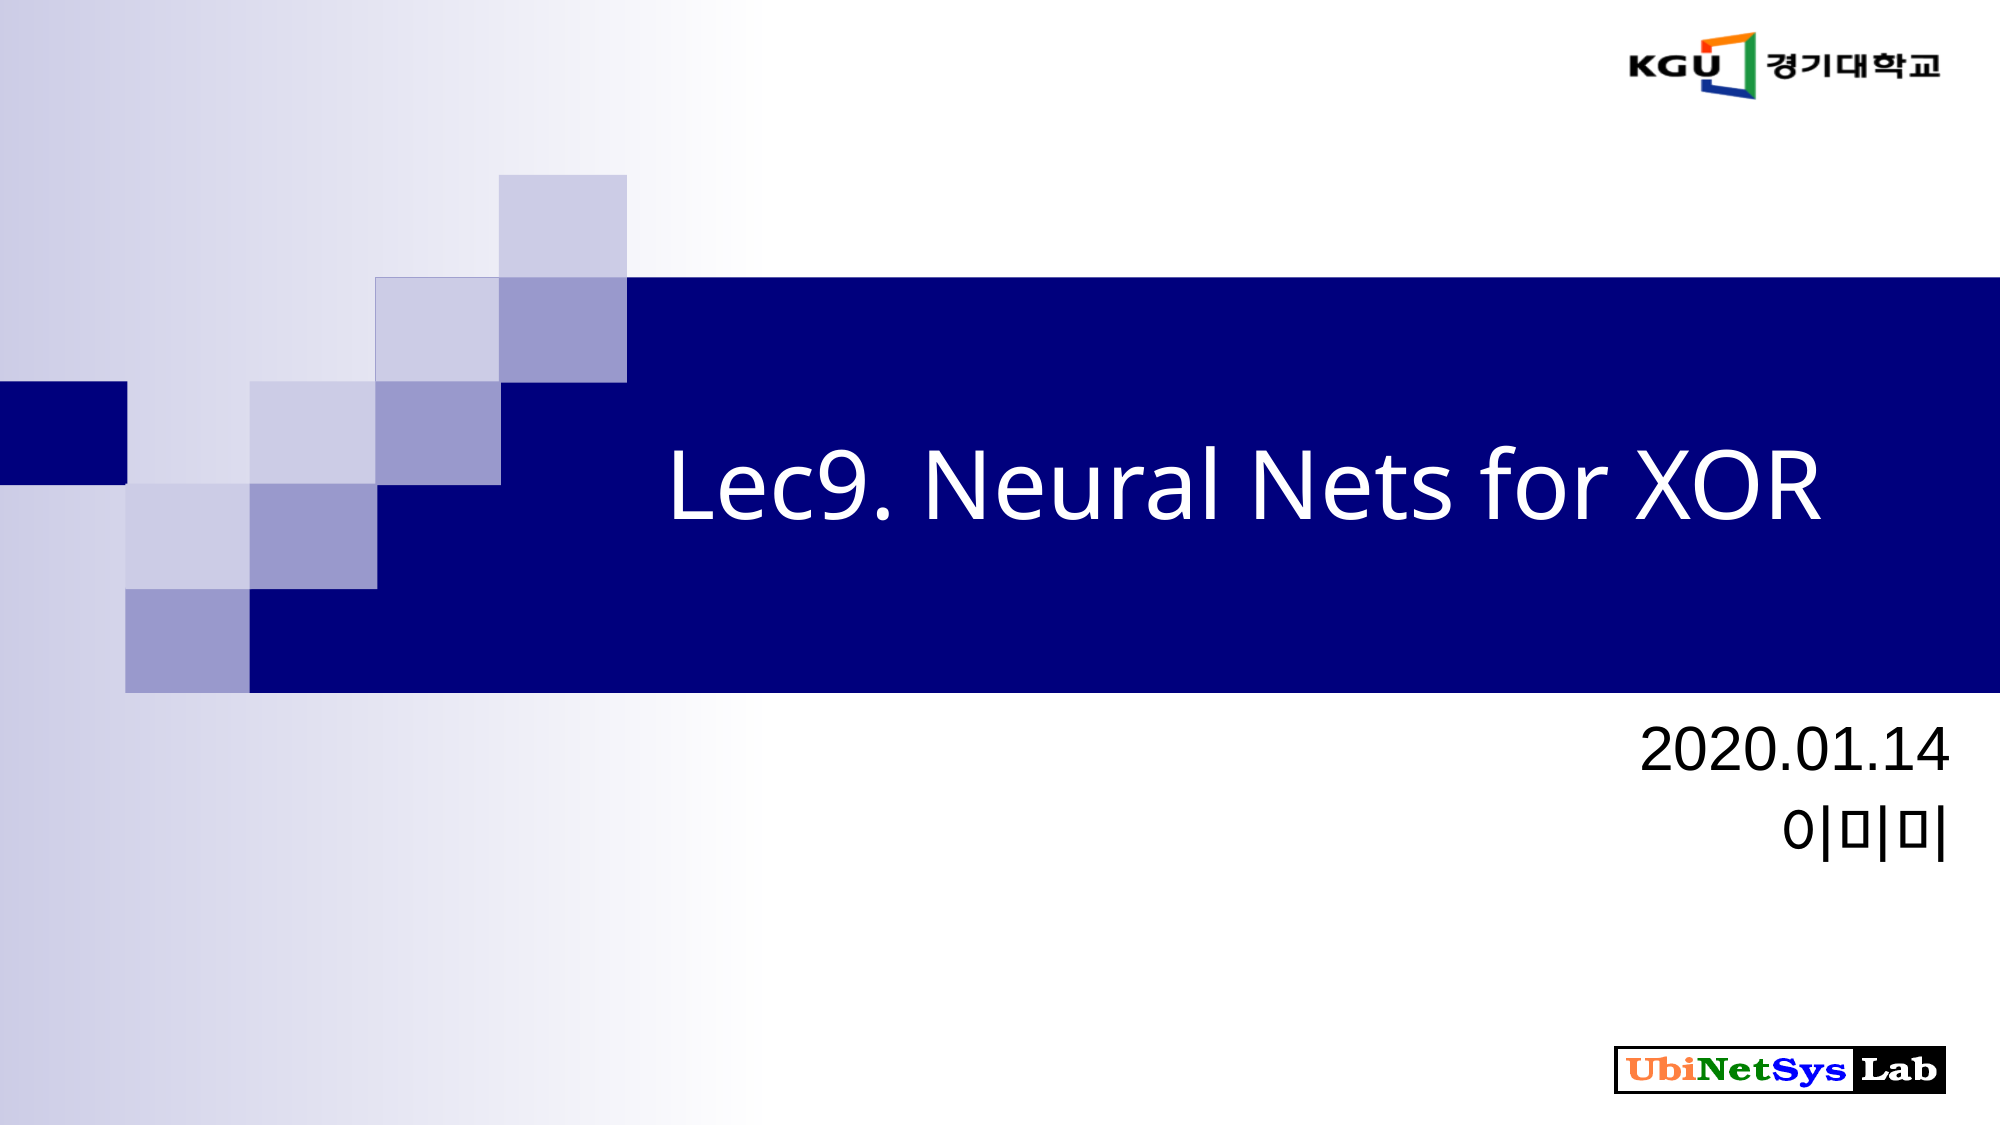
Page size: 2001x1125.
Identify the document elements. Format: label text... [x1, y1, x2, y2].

picture [1614, 29, 1953, 102]
picture [1614, 1046, 1946, 1094]
subtitle 2020.01.14 이미미 [650, 699, 1967, 988]
title Lec9. Neural Nets for XOR [650, 299, 1967, 663]
